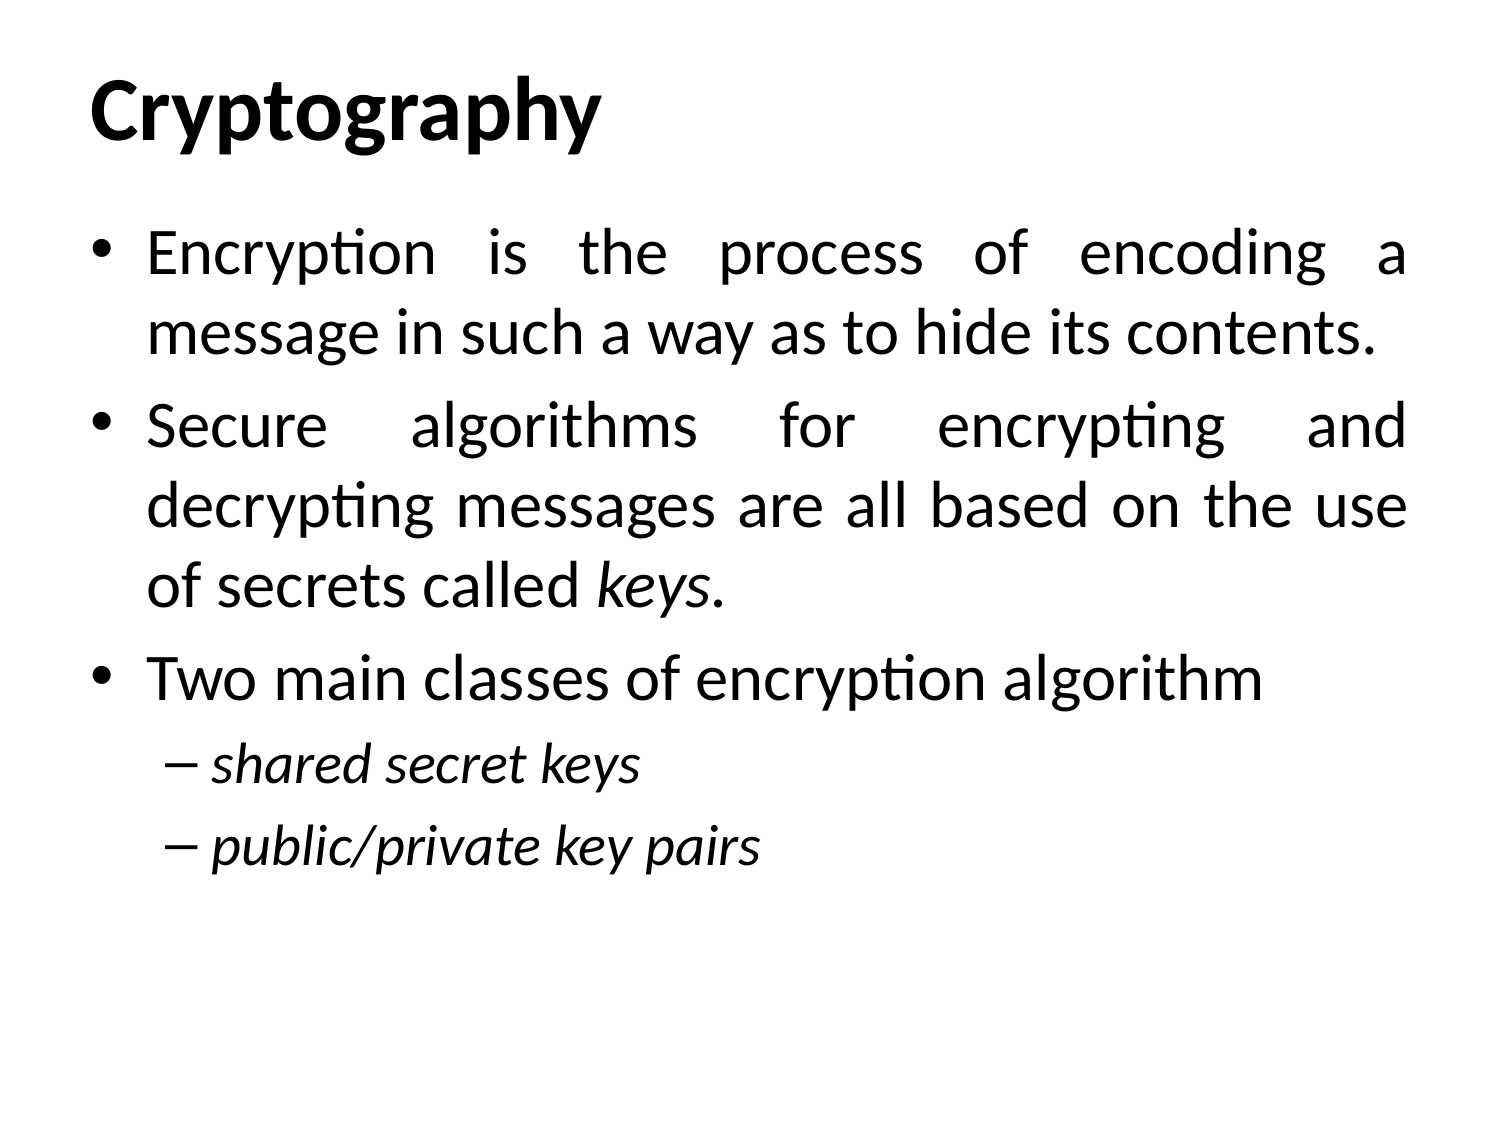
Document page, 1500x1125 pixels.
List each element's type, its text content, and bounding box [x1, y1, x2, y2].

list Encryption is the process of encoding a message in such a way as to hide its contents. Secure algorithms for encrypting and decrypting messages are all based on the use of secrets called keys. Two main classes of encryption algorithm shared secret keys public/private key pairs [75, 200, 1425, 1005]
title Cryptography [75, 37, 1425, 171]
